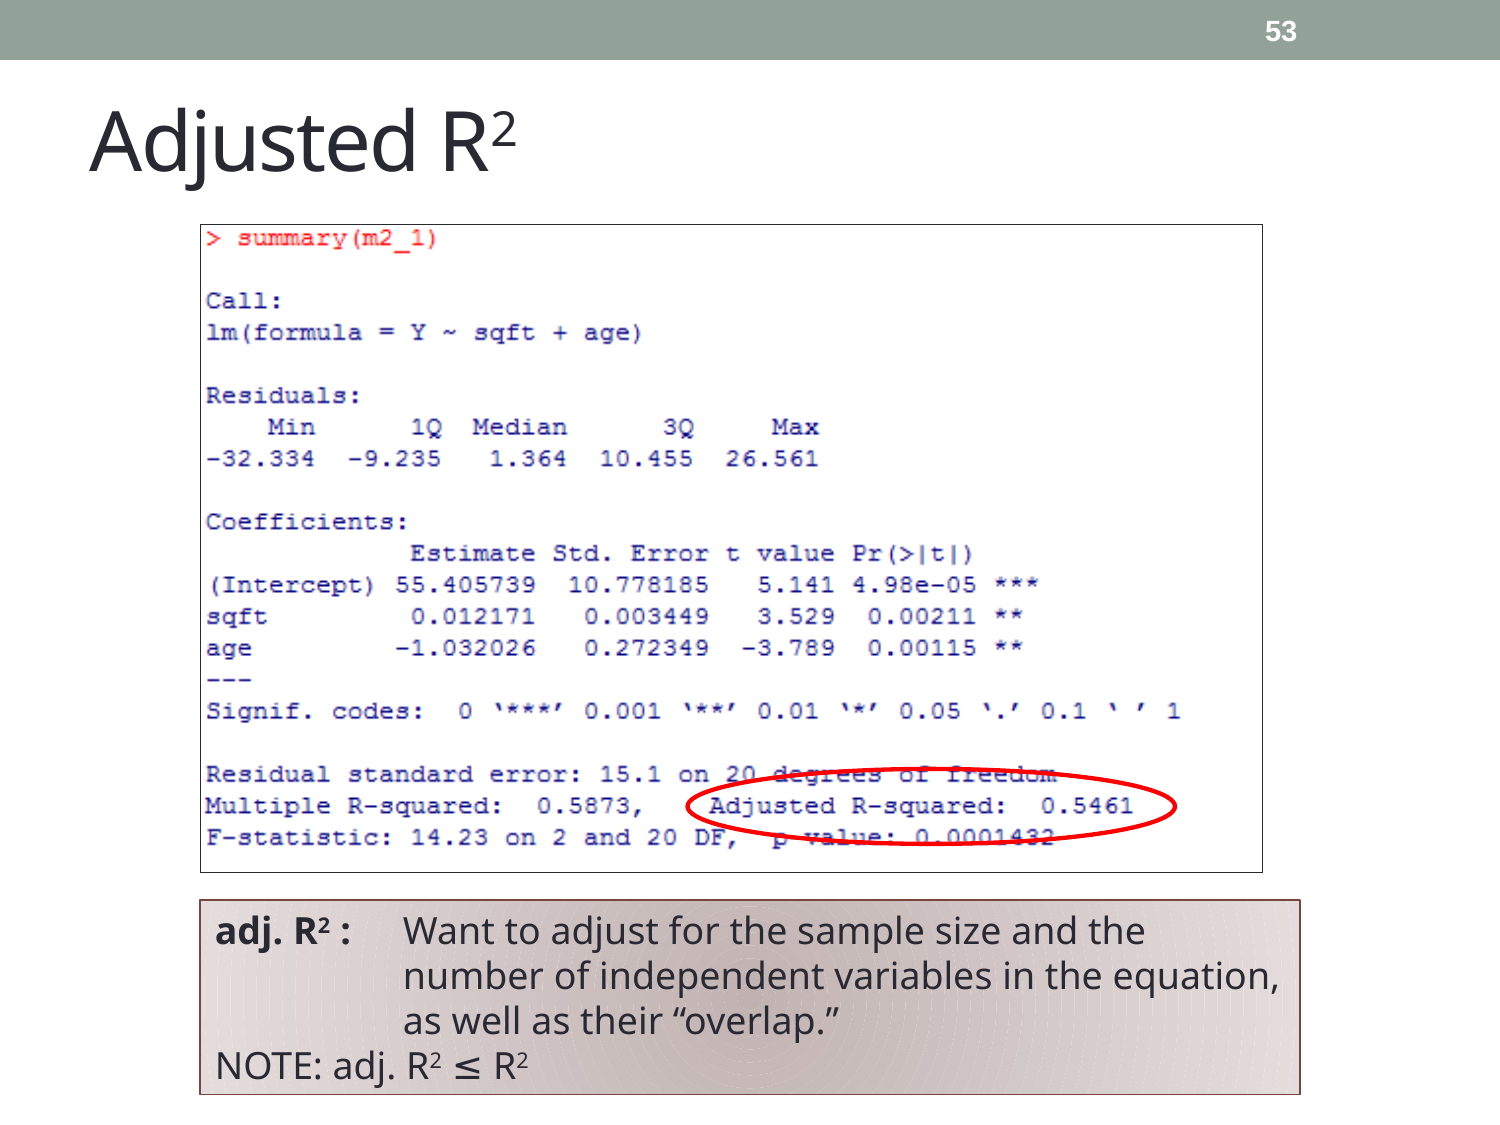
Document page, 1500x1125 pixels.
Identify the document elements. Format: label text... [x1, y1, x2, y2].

title Adjusted R2 [75, 56, 1425, 220]
slide_number 53 [1250, 3, 1425, 56]
picture [199, 224, 1263, 873]
text_box adj. R2 : Want to adjust for the sample size and the number of independent variables in the equation, as well as their “overlap.” NOTE: adj. R2 ≤ R2 [199, 899, 1301, 1095]
